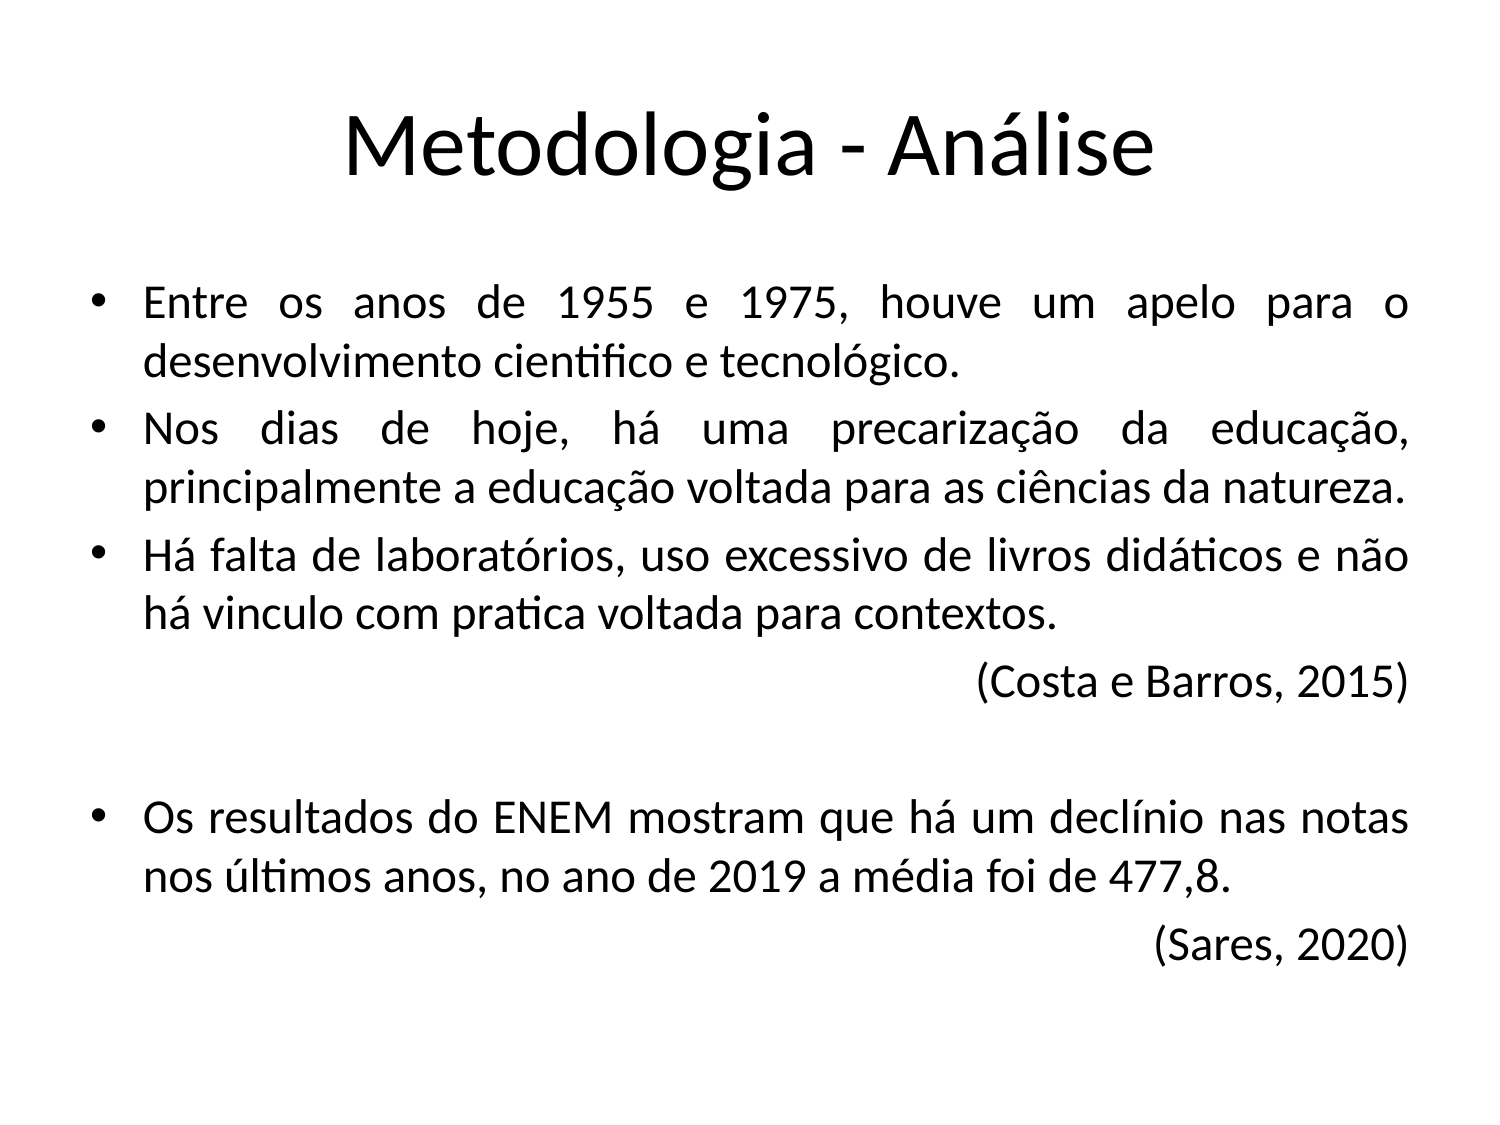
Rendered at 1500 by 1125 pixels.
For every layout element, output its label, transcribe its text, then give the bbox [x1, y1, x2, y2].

list Entre os anos de 1955 e 1975, houve um apelo para o desenvolvimento cientifico e tecnológico. Nos dias de hoje, há uma precarização da educação, principalmente a educação voltada para as ciências da natureza. Há falta de laboratórios, uso excessivo de livros didáticos e não há vinculo com pratica voltada para contextos. (Costa e Barros, 2015) Os resultados do ENEM mostram que há um declínio nas notas nos últimos anos, no ano de 2019 a média foi de 477,8. (Sares, 2020) [75, 262, 1425, 1005]
title Metodologia - Análise [75, 45, 1425, 233]
